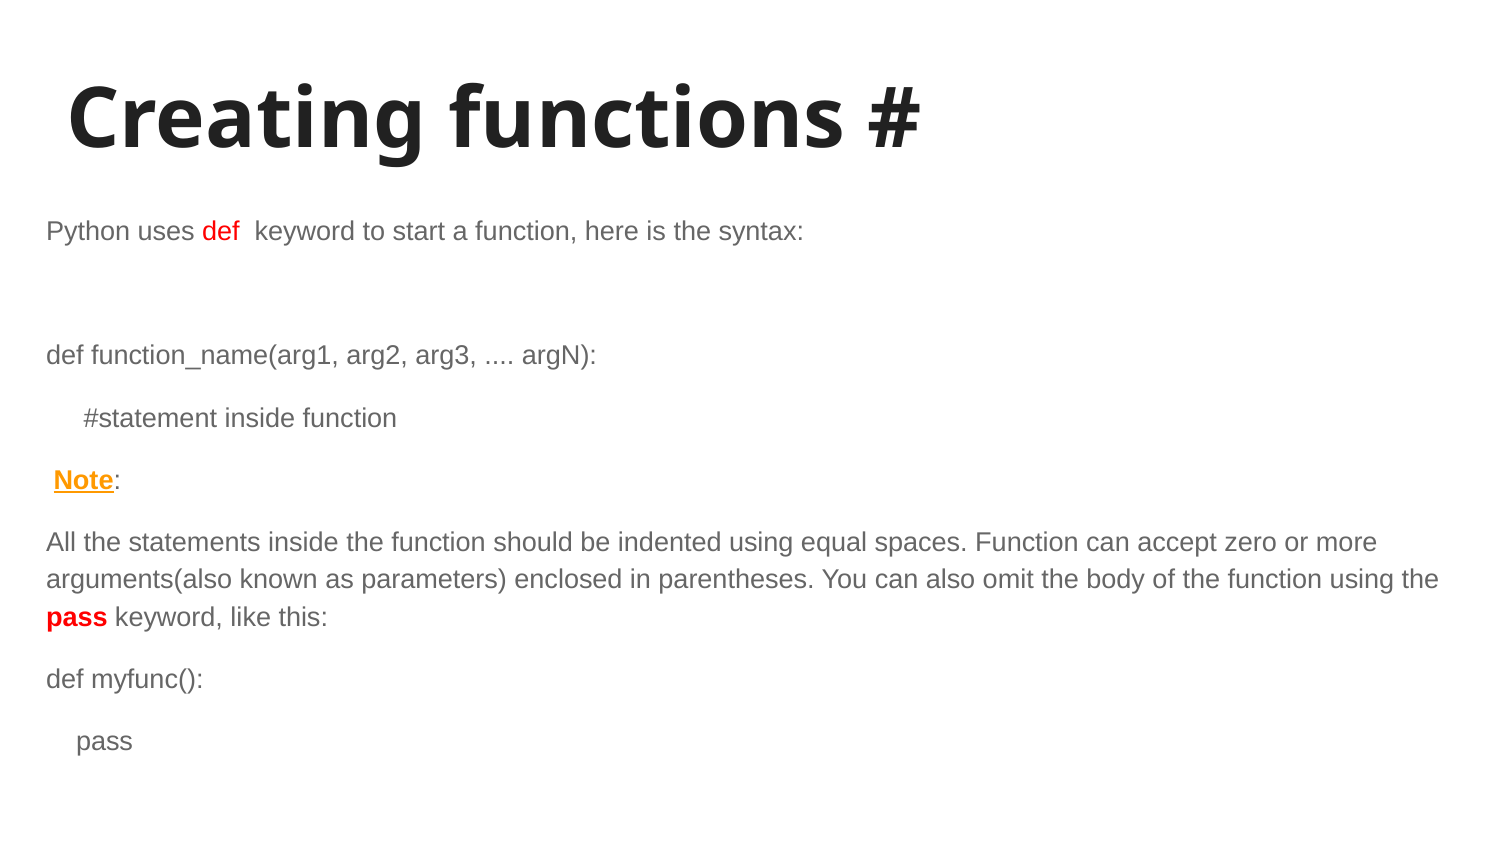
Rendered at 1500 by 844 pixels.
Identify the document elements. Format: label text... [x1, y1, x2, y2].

list Python uses def keyword to start a function, here is the syntax: def function_name(arg1, arg2, arg3, .... argN): #statement inside function Note: All the statements inside the function should be indented using equal spaces. Function can accept zero or more arguments(also known as parameters) enclosed in parentheses. You can also omit the body of the function using the pass keyword, like this: def myfunc(): pass [31, 193, 1471, 782]
title Creating functions # [51, 48, 1449, 180]
